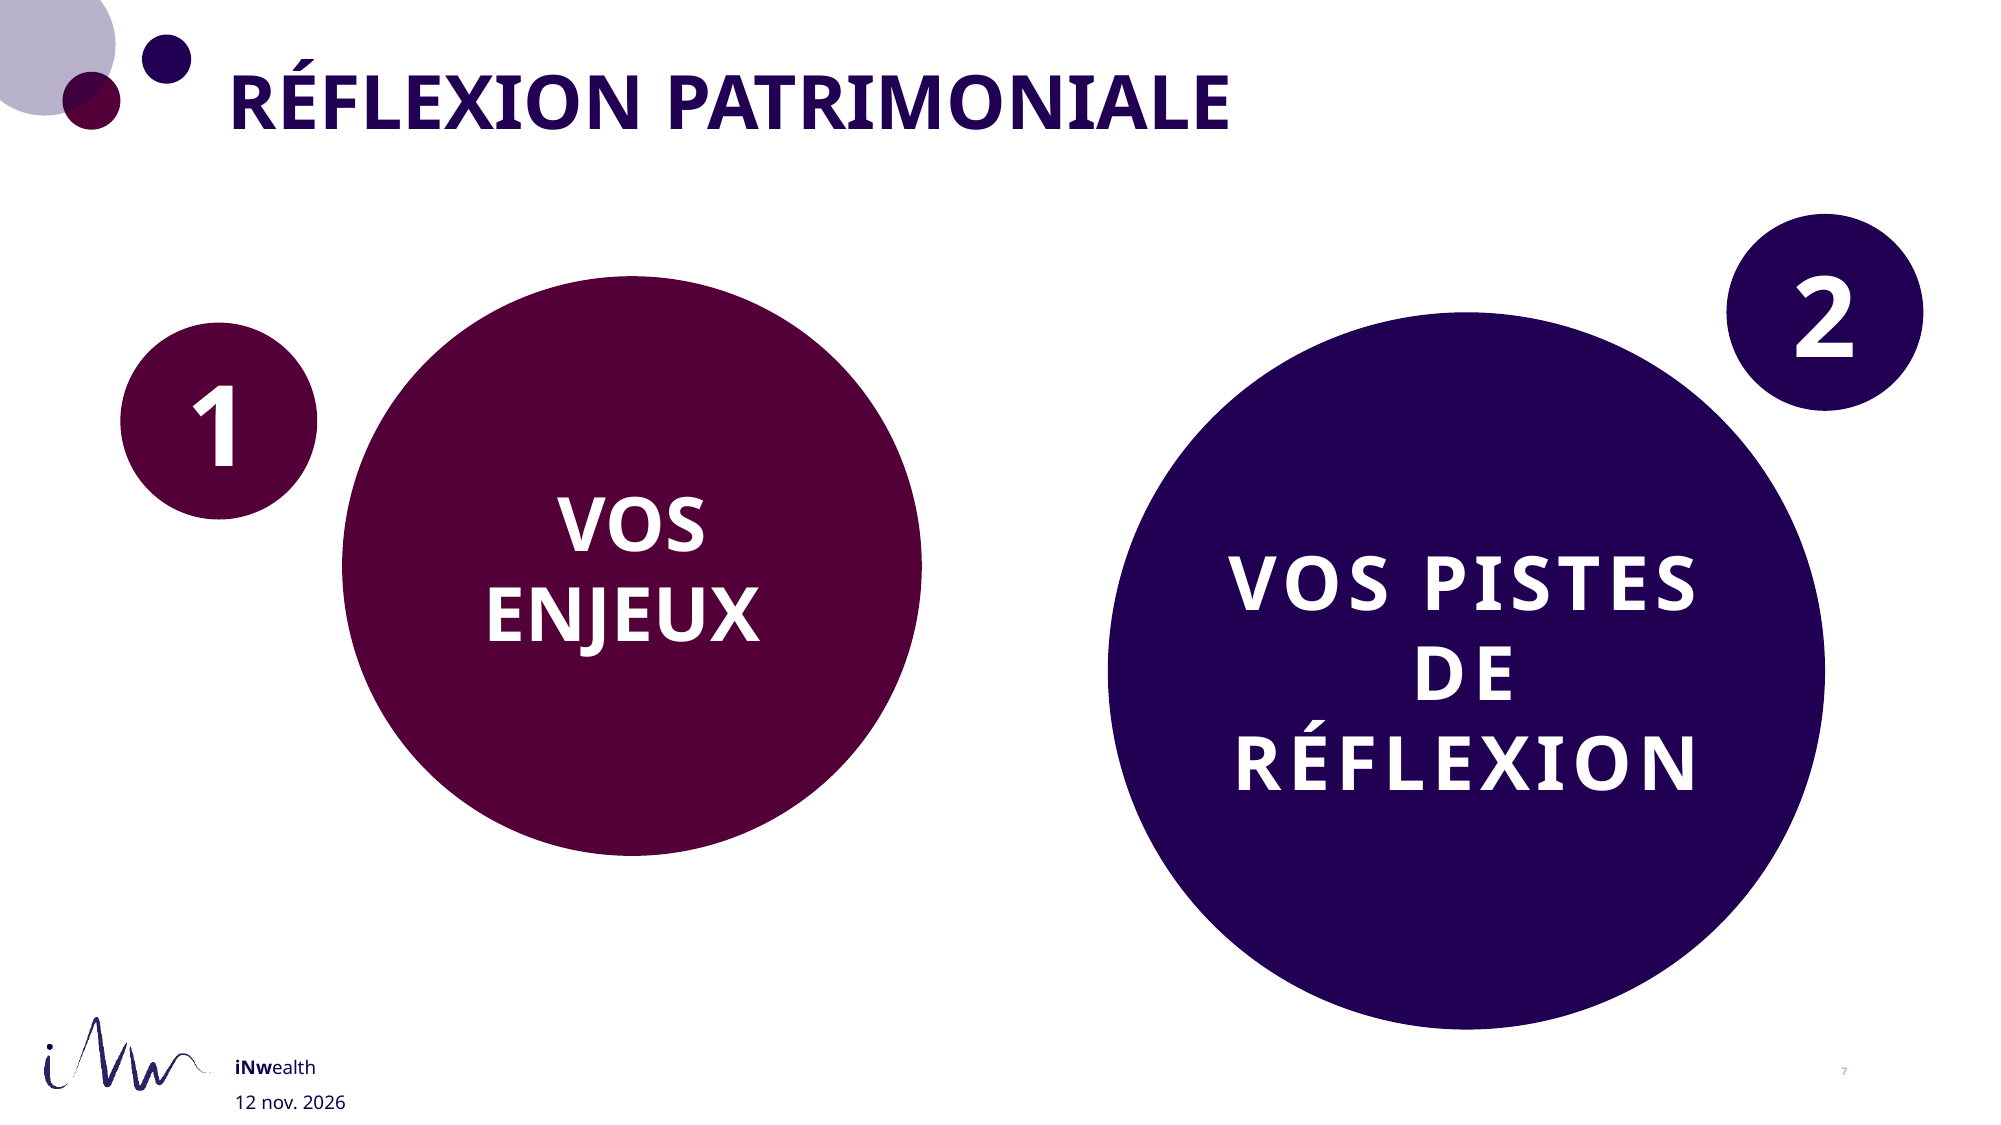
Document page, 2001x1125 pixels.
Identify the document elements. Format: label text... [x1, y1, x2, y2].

title RÉFLEXION PATRIMONIALE [212, 59, 1863, 152]
text_box VOS ENJEUX [341, 275, 923, 857]
text_box VOS PISTES DE RÉFLEXION [1106, 311, 1827, 1031]
picture [15, 1001, 232, 1123]
text_box 2 [1725, 212, 1925, 412]
text_box 1 [119, 321, 319, 521]
